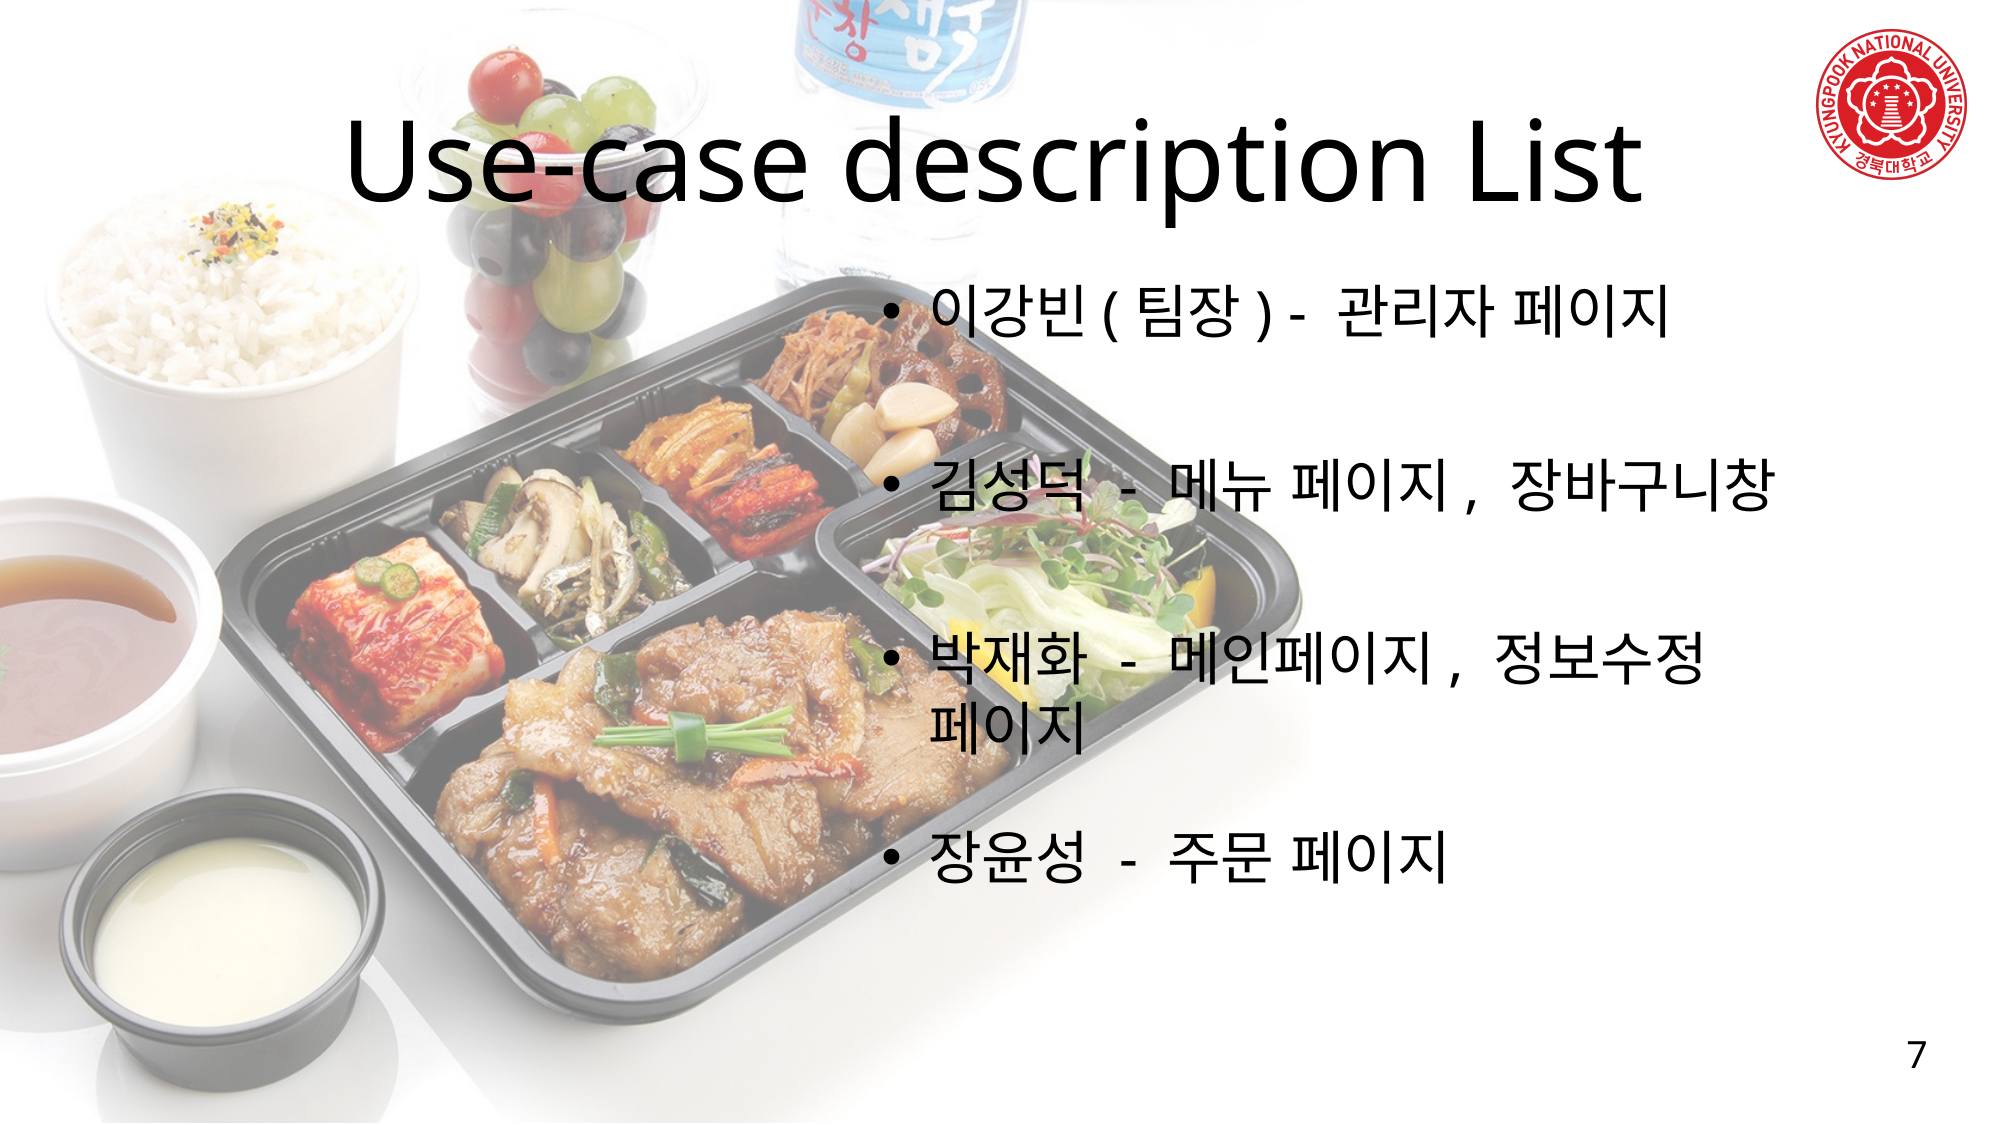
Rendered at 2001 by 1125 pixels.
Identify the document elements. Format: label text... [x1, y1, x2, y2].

text_box 장윤성 - 주문 페이지 [1311, 814, 1817, 899]
text_box 김성덕 - 메뉴 페이지, 장바구니창 [1311, 441, 1817, 526]
text_box Use-case description List [1311, 81, 1797, 231]
text_box 7 [1891, 1023, 1967, 1084]
text_box 이강빈(팀장) - 관리자 페이지 [1311, 267, 1817, 353]
text_box 박재화 - 메인페이지, 정보수정 페이지 [1311, 614, 1817, 770]
picture [1816, 29, 1967, 180]
picture [0, 0, 1311, 1123]
